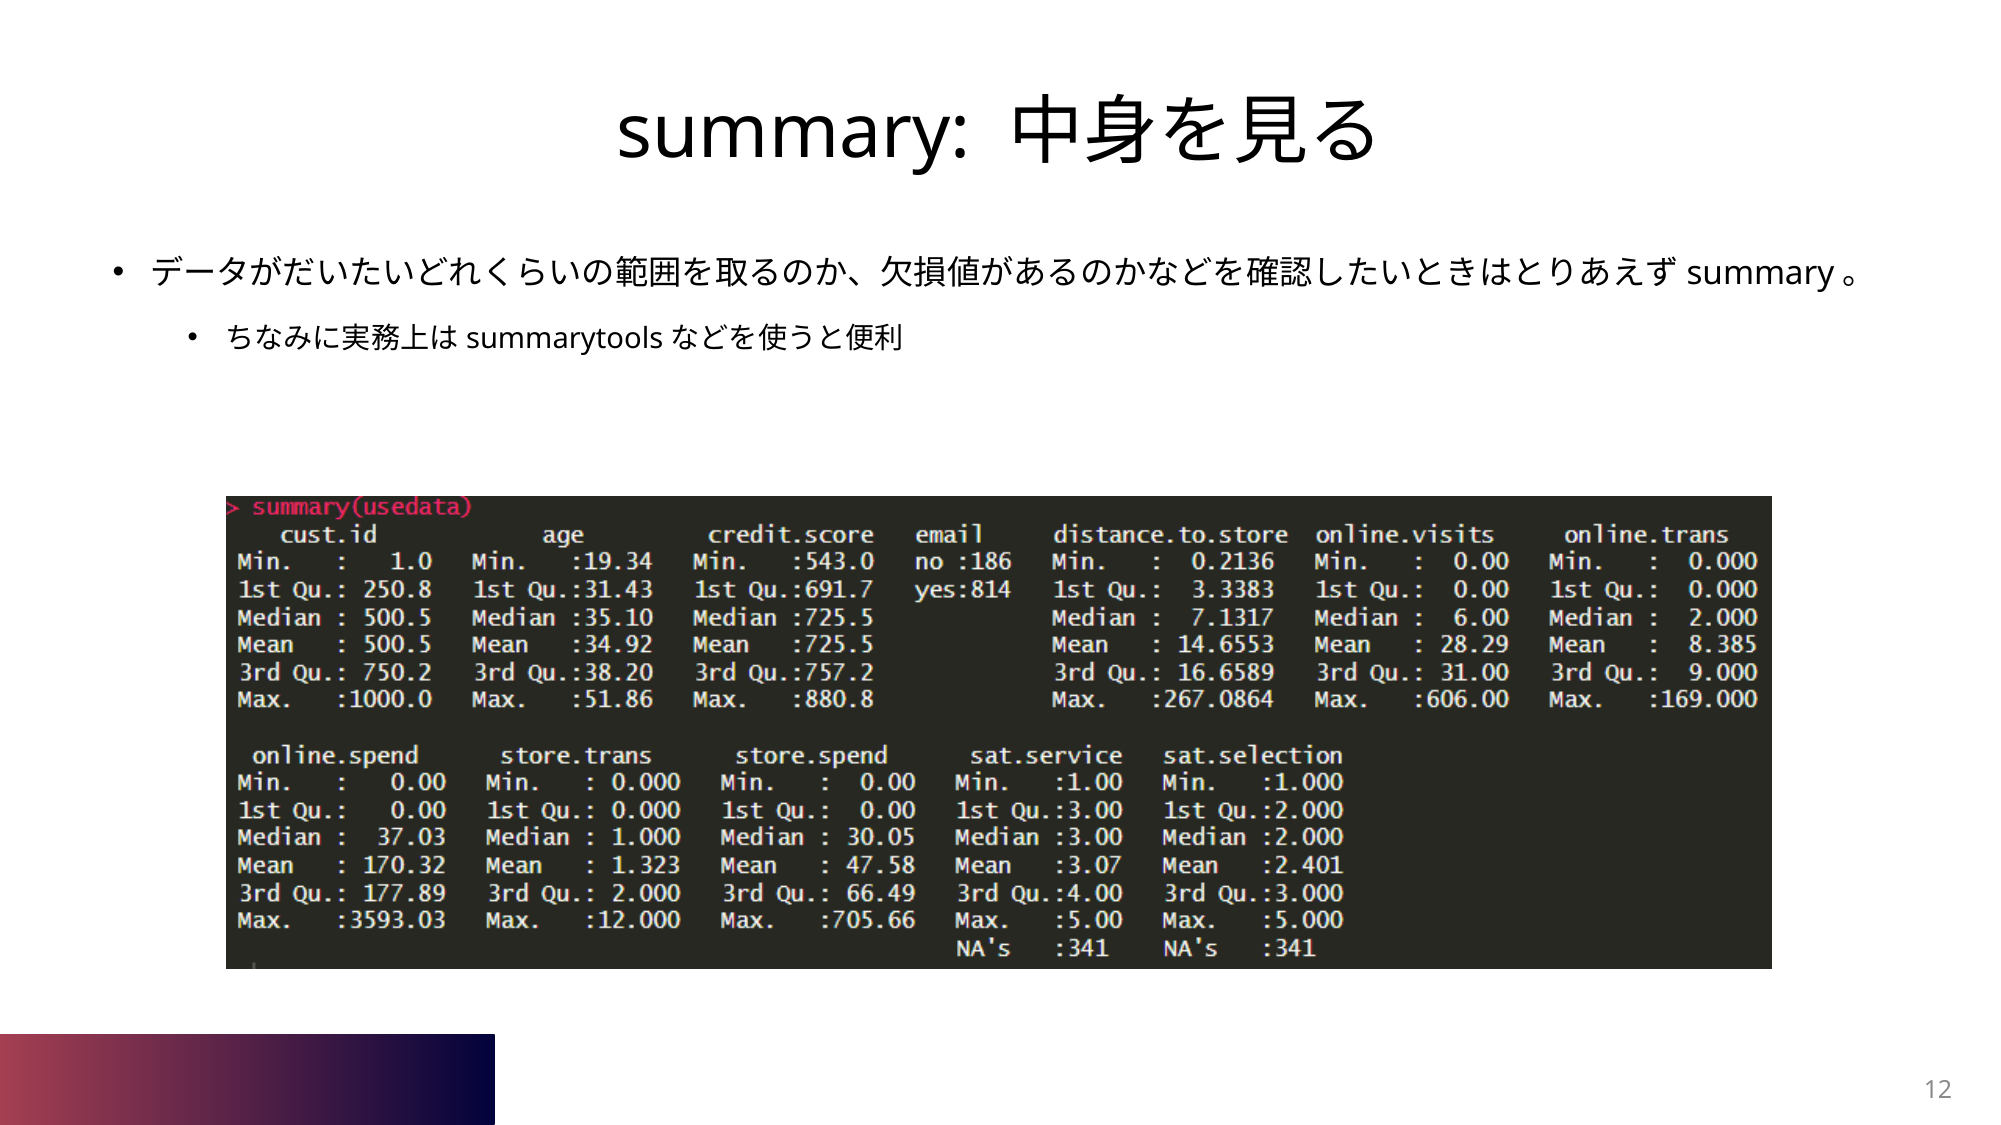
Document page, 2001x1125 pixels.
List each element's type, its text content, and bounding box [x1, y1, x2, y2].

list データがだいたいどれくらいの範囲を取るのか、欠損値があるのかなどを確認したいときはとりあえずsummary。 ちなみに実務上はsummarytoolsなどを使うと便利 [97, 224, 1901, 1014]
slide_number 12 [1894, 1061, 1968, 1121]
picture [226, 496, 1772, 969]
title summary: 中身を見る [97, 59, 1903, 196]
